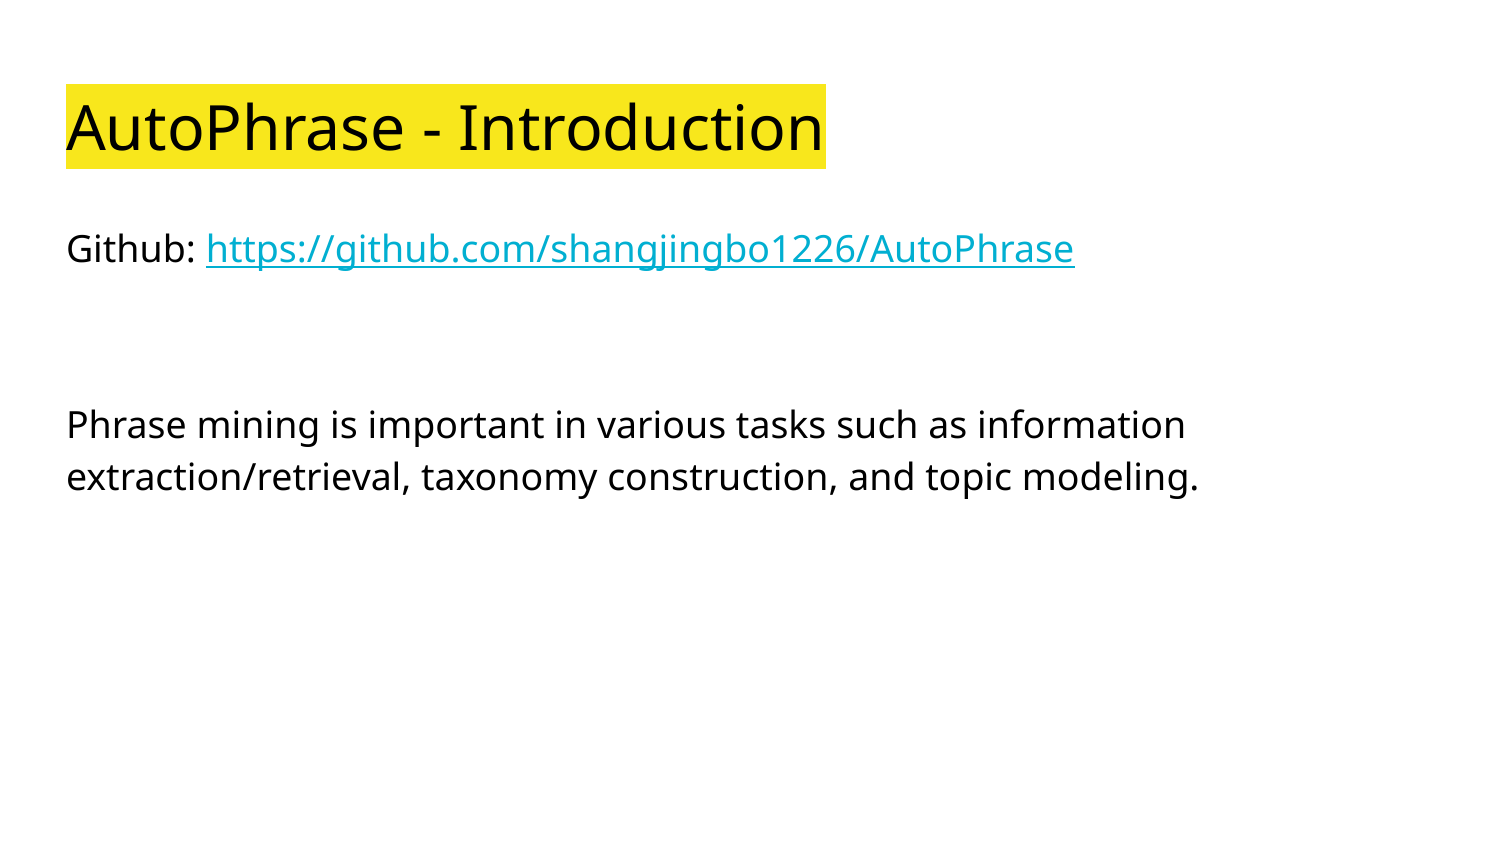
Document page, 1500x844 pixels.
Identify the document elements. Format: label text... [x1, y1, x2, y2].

list Github: https://github.com/shangjingbo1226/AutoPhrase Phrase mining is important in various tasks such as information extraction/retrieval, taxonomy construction, and topic modeling. [51, 202, 1449, 750]
title AutoPhrase - Introduction [51, 72, 1449, 167]
